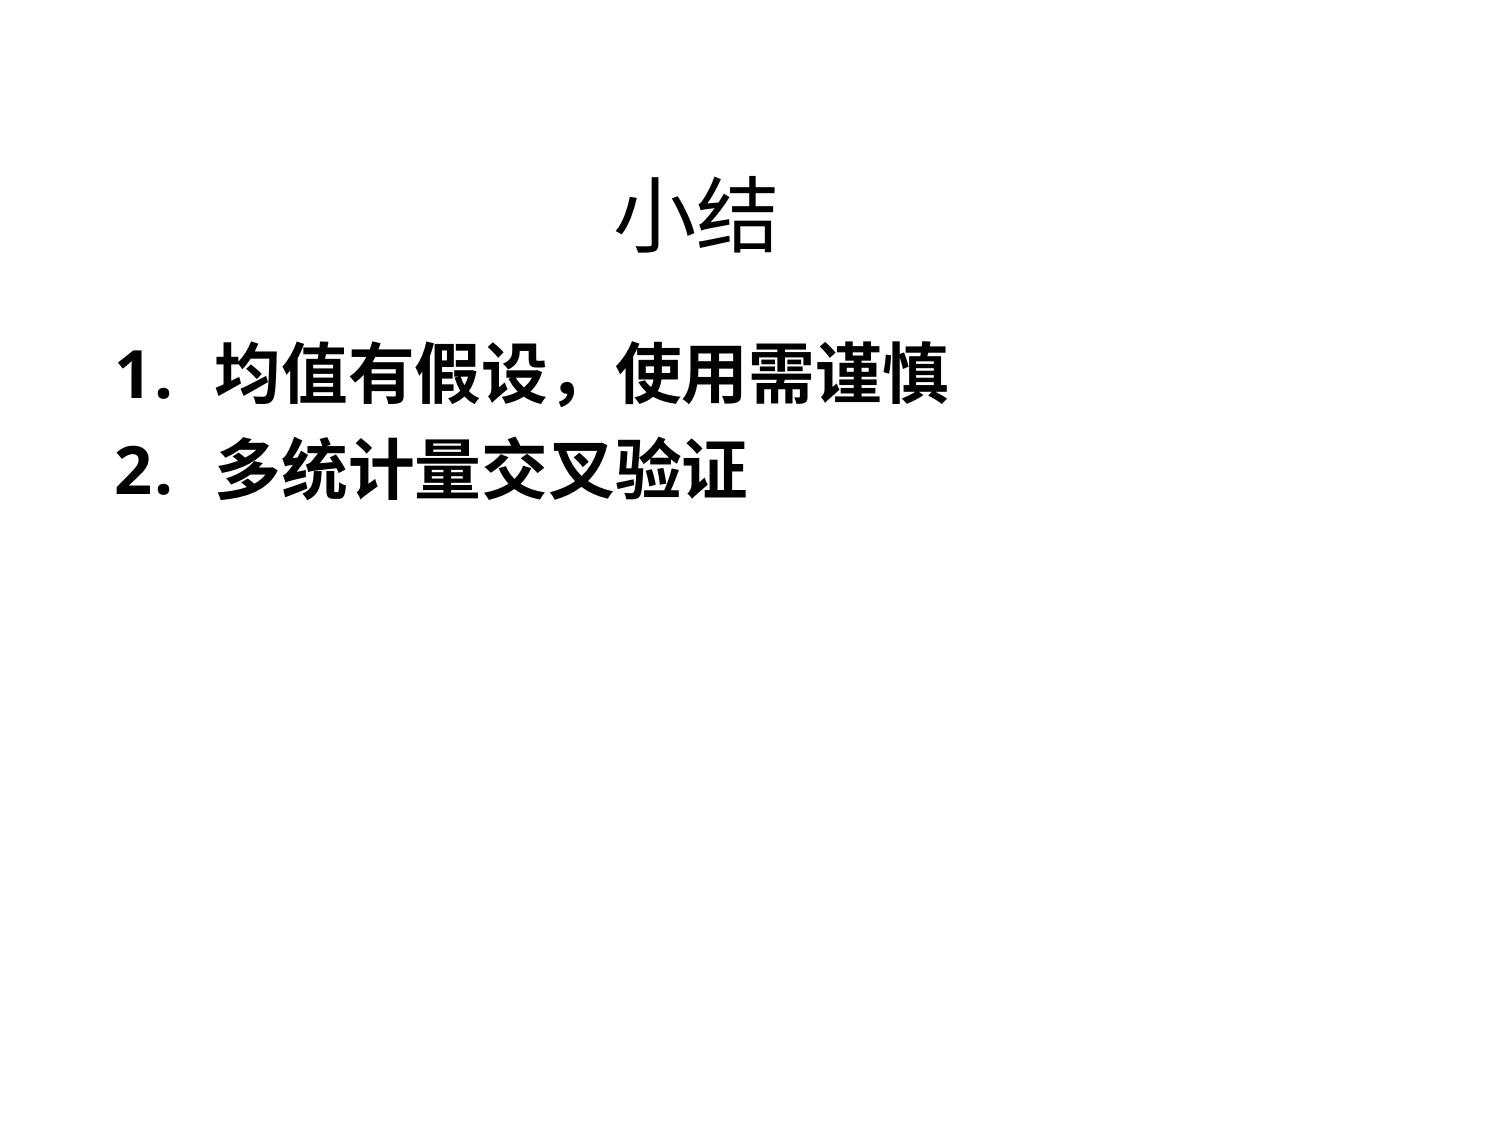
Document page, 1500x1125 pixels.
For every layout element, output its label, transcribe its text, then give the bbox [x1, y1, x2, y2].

title 小结 [64, 125, 1329, 301]
list 均值有假设，使用需谨慎 多统计量交叉验证 [99, 324, 1438, 1000]
